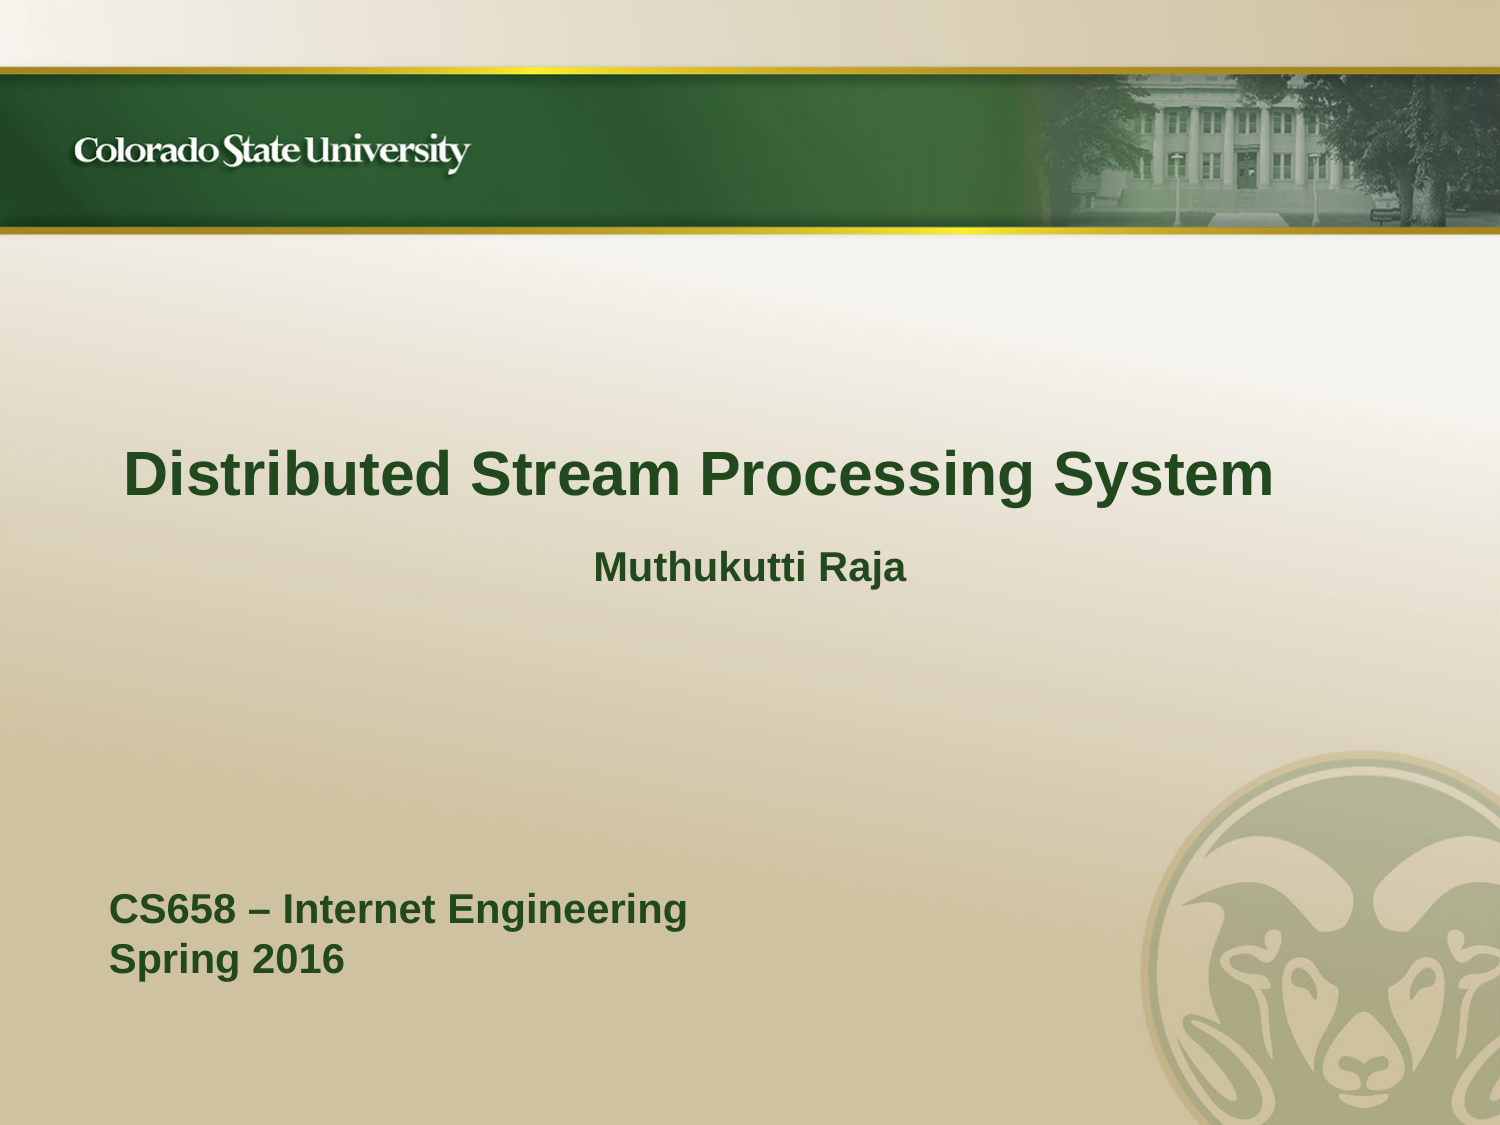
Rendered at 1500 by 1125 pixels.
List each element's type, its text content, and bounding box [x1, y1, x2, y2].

title Distributed Stream Processing System [29, 349, 1388, 591]
text_box CS658 – Internet Engineering Spring 2016 [93, 874, 704, 990]
subtitle Muthukutti Raja [225, 532, 1275, 820]
picture [0, 0, 1500, 1125]
